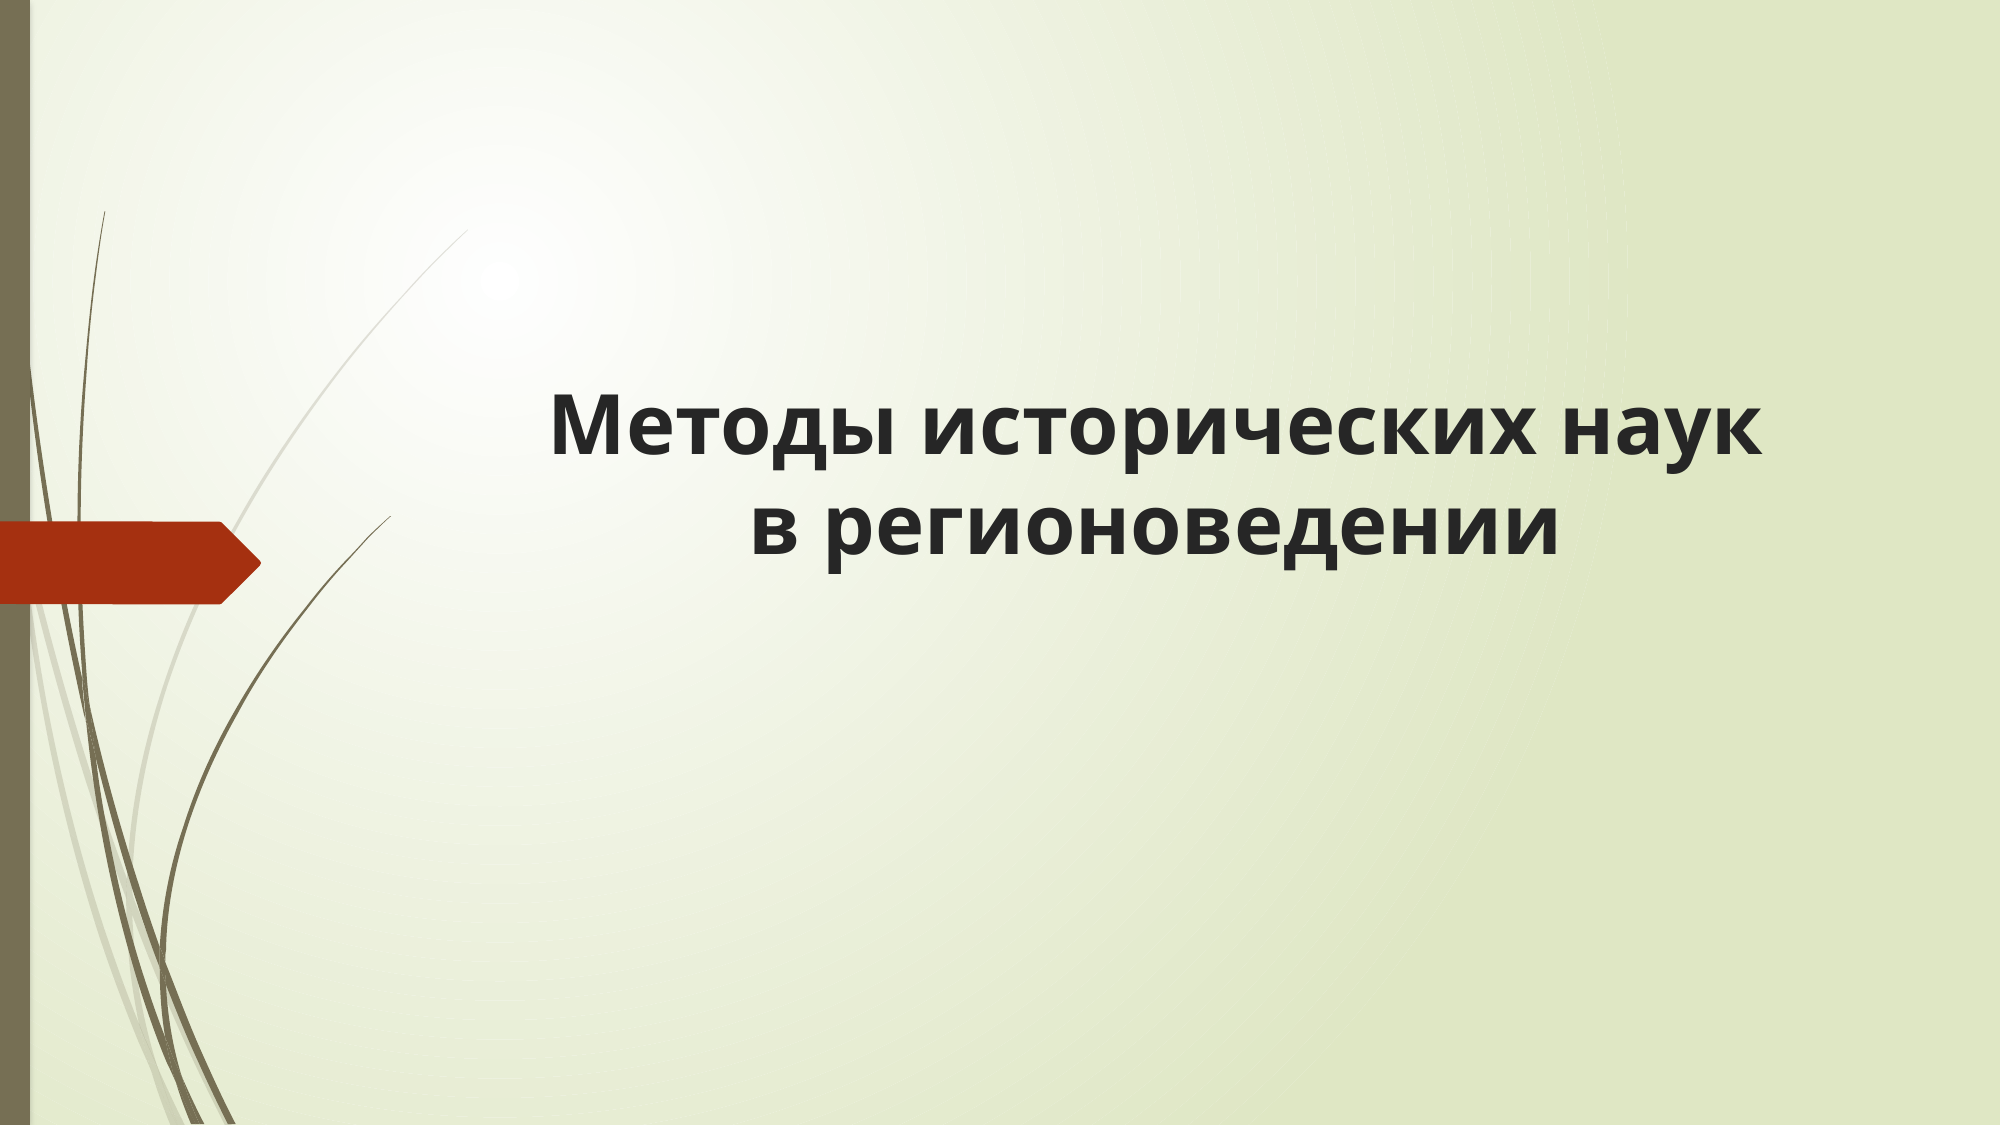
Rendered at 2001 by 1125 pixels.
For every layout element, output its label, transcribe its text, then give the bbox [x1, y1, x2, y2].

title Методы исторических наук в регионоведении [424, 337, 1888, 579]
